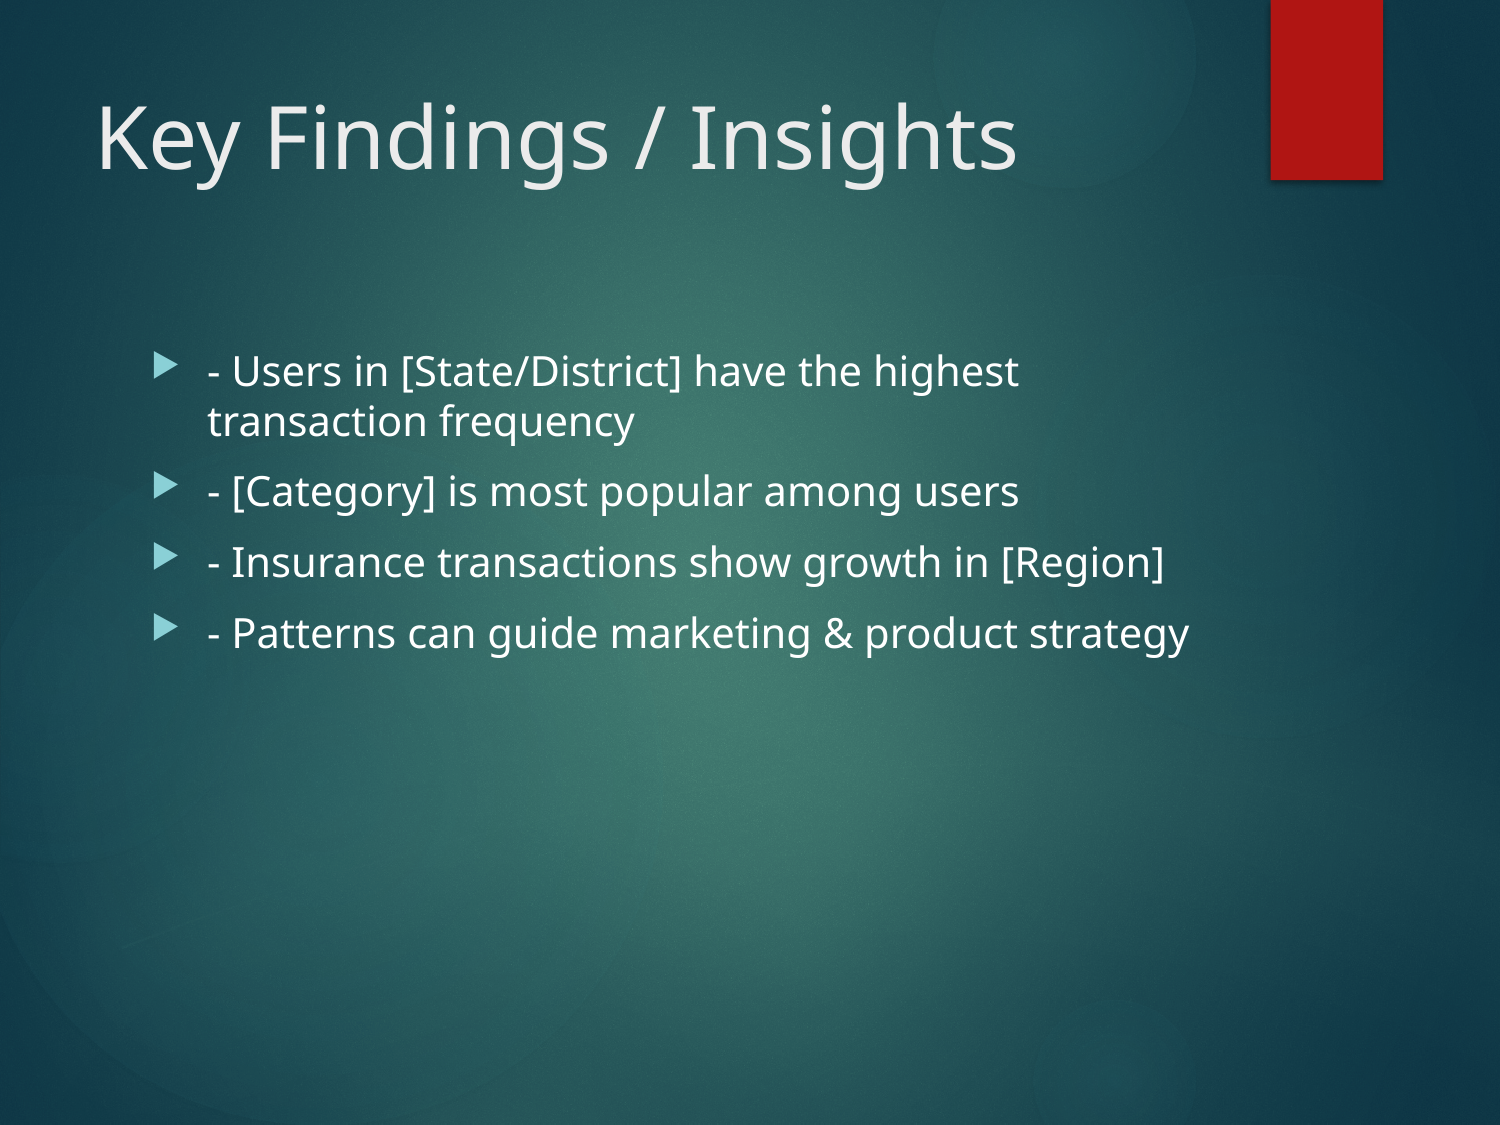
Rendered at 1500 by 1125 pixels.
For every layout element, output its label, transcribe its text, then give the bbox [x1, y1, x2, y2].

list - Users in [State/District] have the highest transaction frequency - [Category] is most popular among users - Insurance transactions show growth in [Region] - Patterns can guide marketing & product strategy [135, 336, 1237, 1025]
title Key Findings / Insights [79, 74, 1237, 304]
